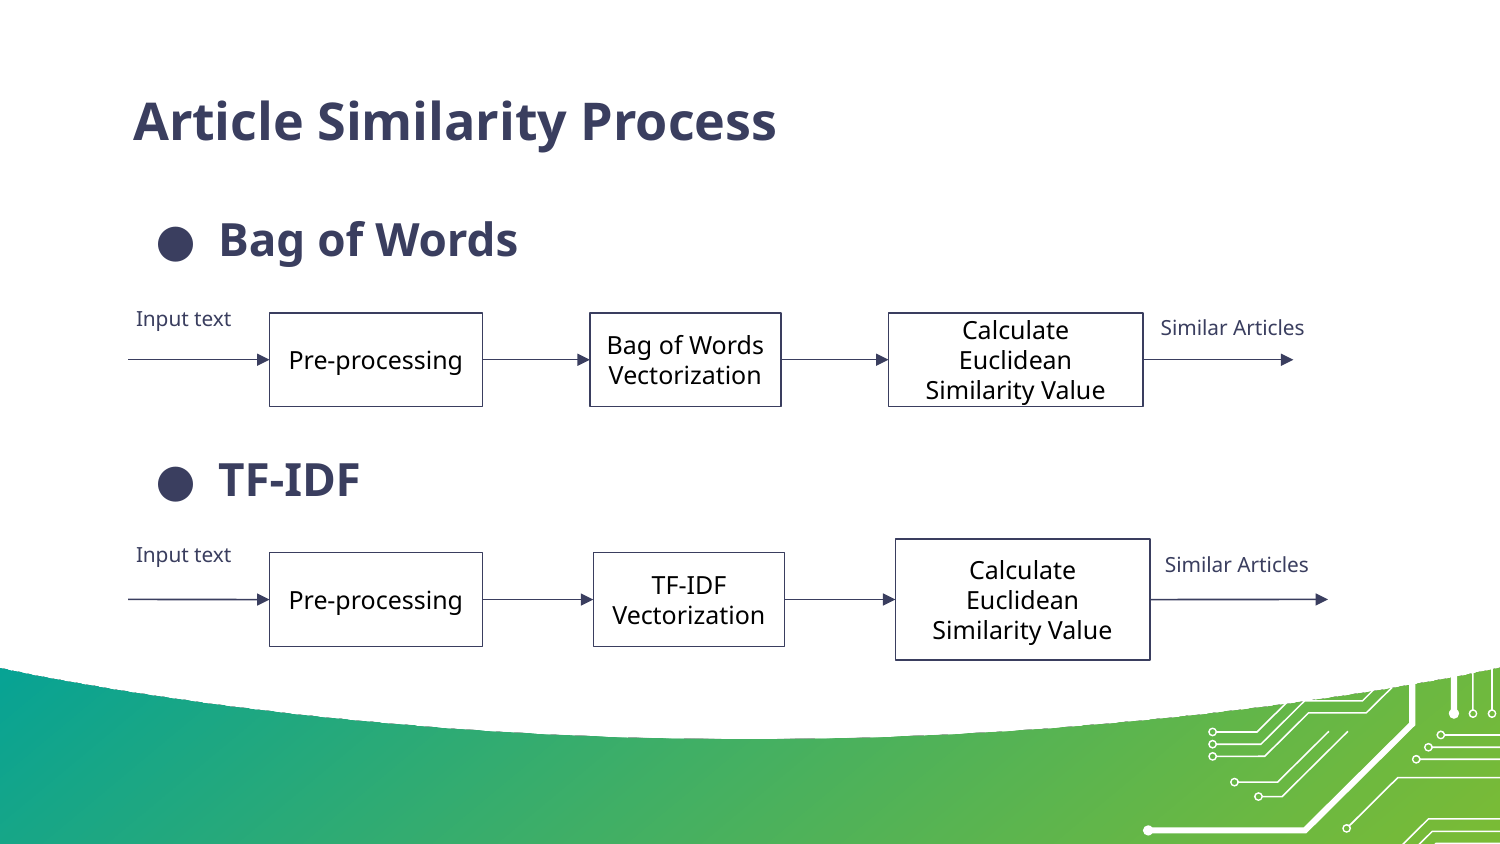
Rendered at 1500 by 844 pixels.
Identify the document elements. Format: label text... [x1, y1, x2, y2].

text_box Input text [118, 529, 250, 580]
subtitle TF-IDF [128, 438, 483, 521]
text_box Similar Articles [1145, 302, 1338, 353]
picture [1422, 833, 1500, 844]
text_box Similar Articles [1149, 538, 1342, 590]
text_box Calculate Euclidean Similarity Value [888, 312, 1144, 407]
text_box Pre-processing [269, 552, 483, 647]
text_box Input text [118, 292, 250, 343]
text_box Pre-processing [269, 312, 483, 407]
text_box Calculate Euclidean Similarity Value [895, 538, 1150, 661]
title Article Similarity Process [118, 72, 1382, 167]
text_box TF-IDF Vectorization [593, 552, 785, 647]
picture [0, 629, 1500, 844]
subtitle Bag of Words [128, 198, 571, 282]
picture [1406, 820, 1500, 844]
text_box Bag of Words Vectorization [589, 312, 782, 407]
